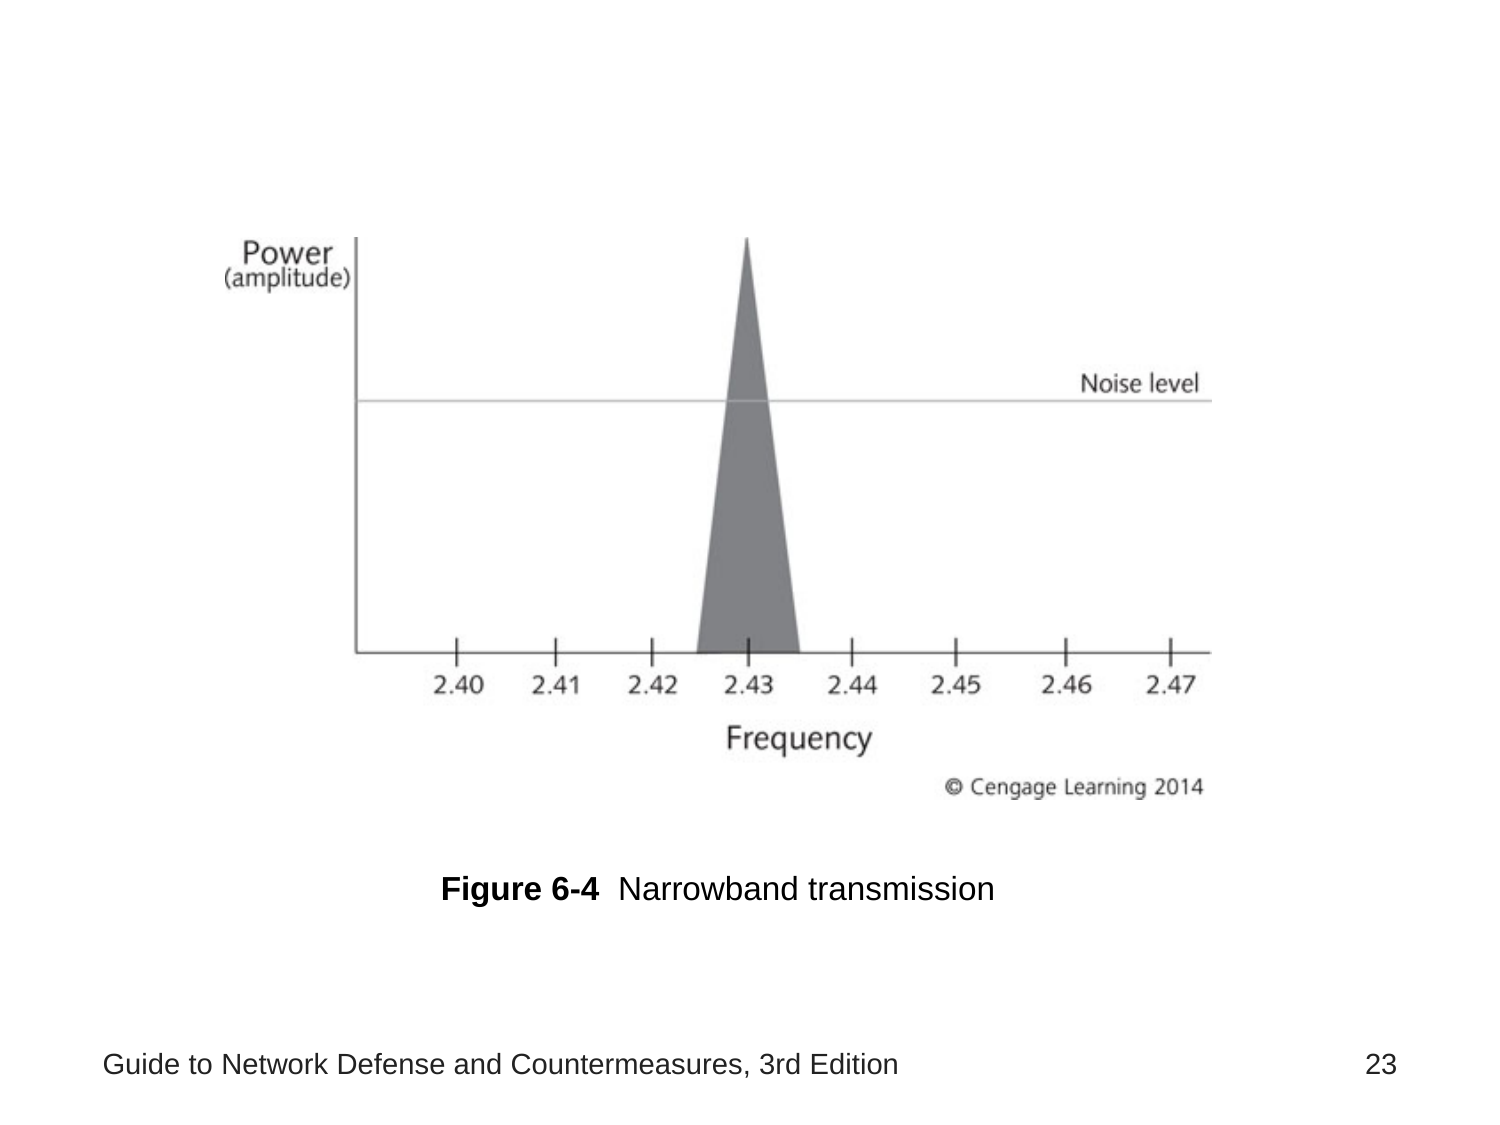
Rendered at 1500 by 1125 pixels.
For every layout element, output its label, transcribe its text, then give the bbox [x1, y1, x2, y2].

footer Guide to Network Defense and Countermeasures, 3rd Edition [87, 1037, 925, 1100]
text_box Figure 6-4 Narrowband transmission [426, 859, 1011, 915]
slide_number 23 [1312, 1037, 1413, 1100]
picture [224, 237, 1212, 801]
